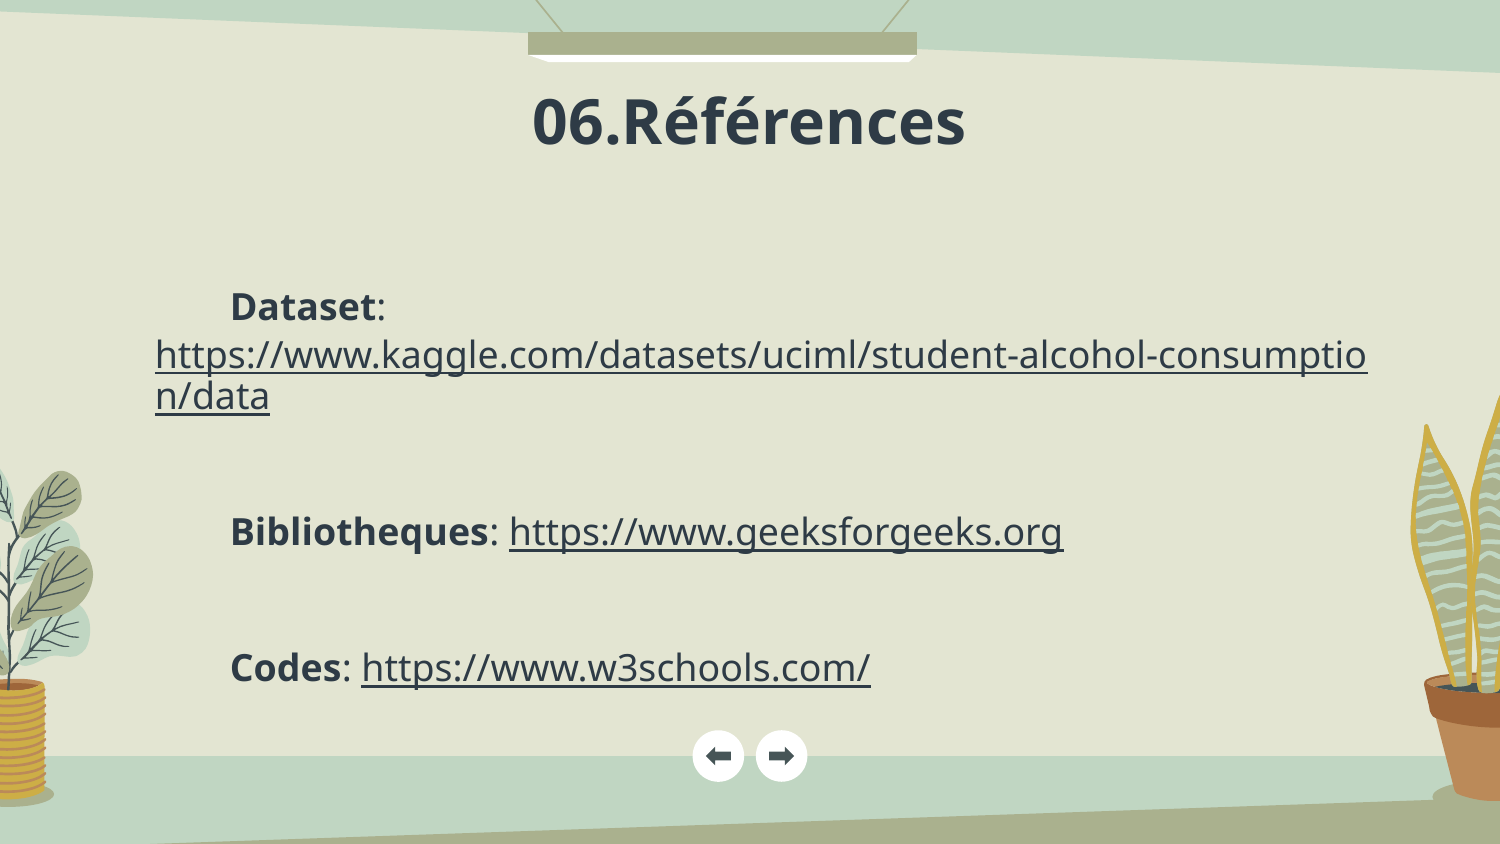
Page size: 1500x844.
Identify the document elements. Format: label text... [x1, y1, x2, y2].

text_box [705, 746, 731, 766]
text_box [755, 730, 808, 782]
text_box Dataset: https://www.kaggle.com/datasets/uciml/student-alcohol-consumption/data Bibliotheques: https://www.geeksforgeeks.org Codes: https://www.w3schools.com/ [140, 207, 1395, 714]
text_box [692, 730, 745, 782]
title 06.Références [118, 86, 1382, 154]
text_box [769, 746, 795, 766]
